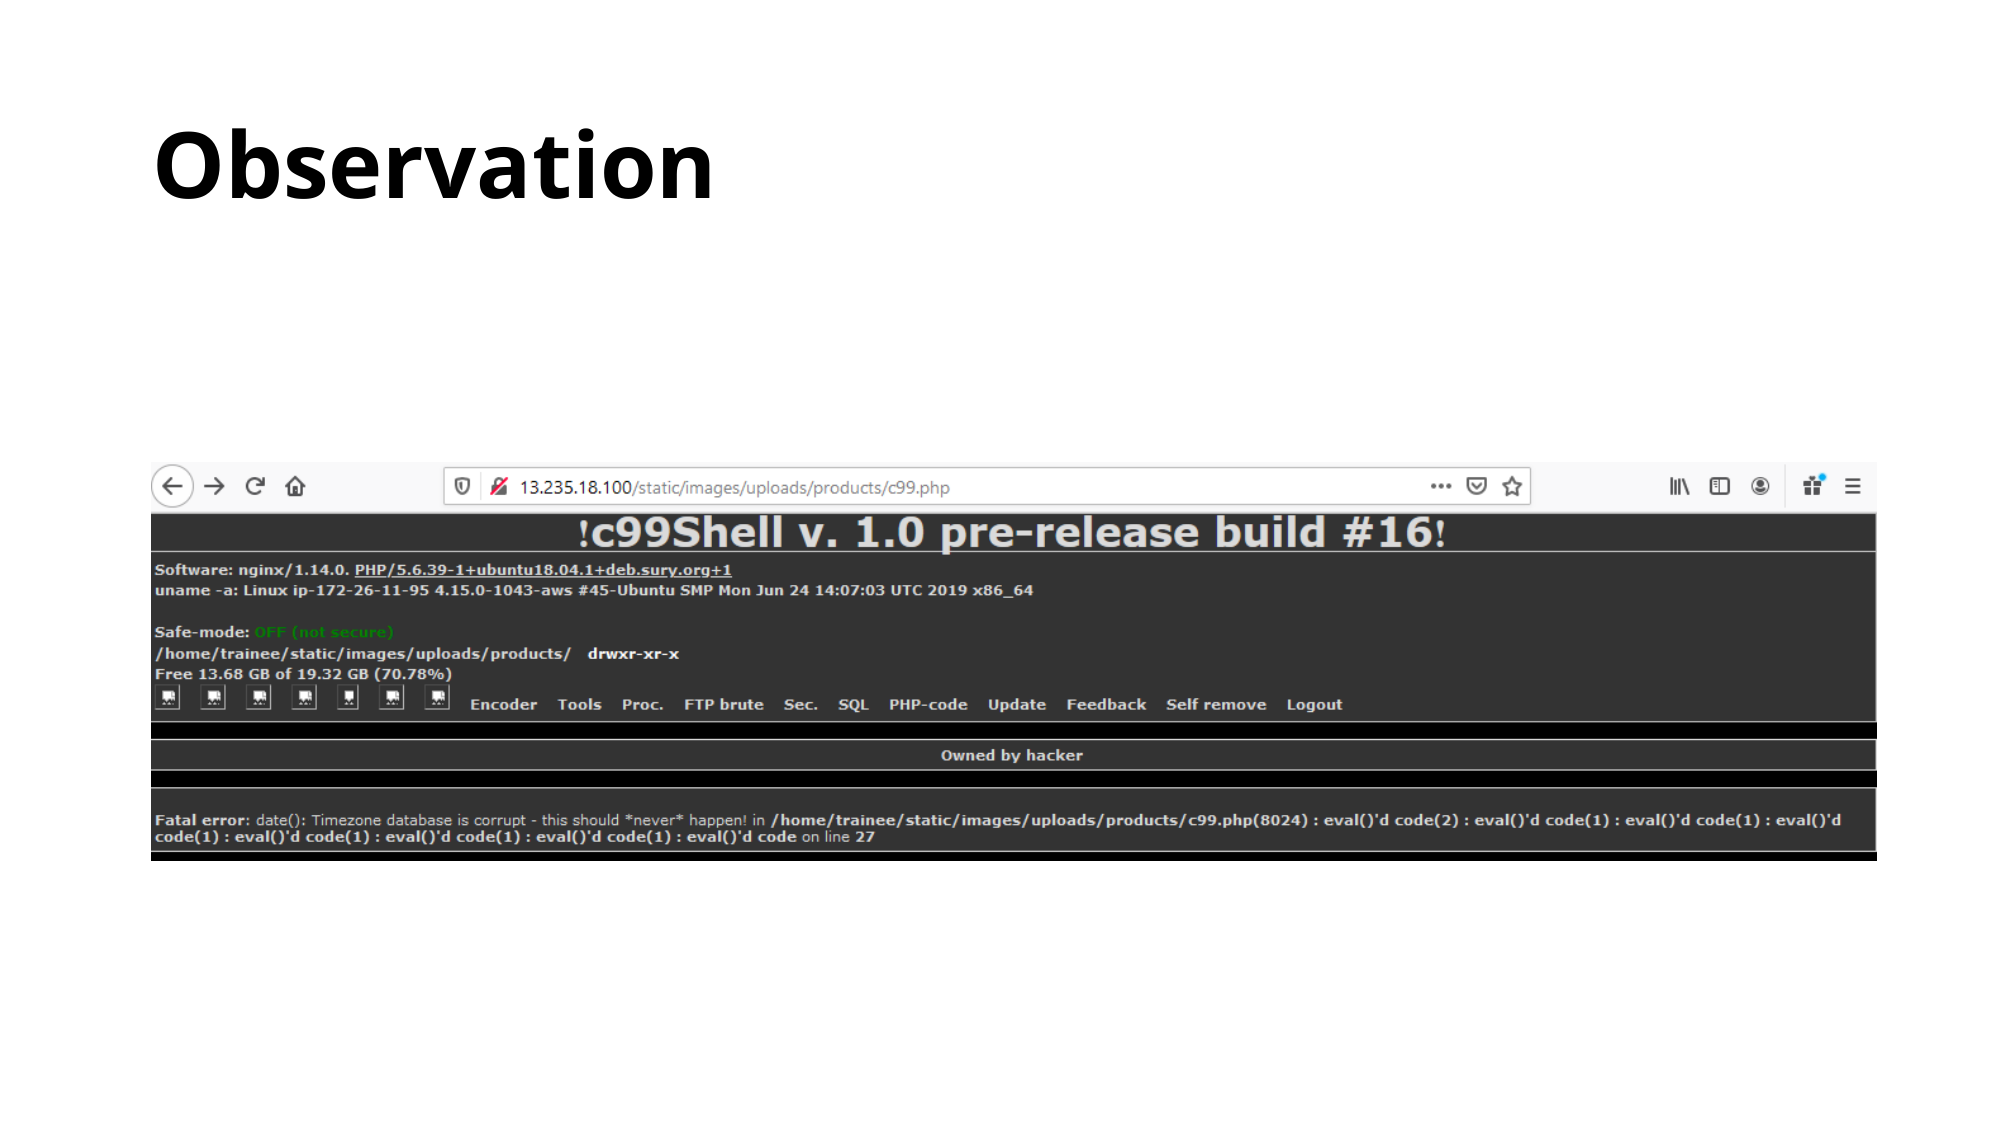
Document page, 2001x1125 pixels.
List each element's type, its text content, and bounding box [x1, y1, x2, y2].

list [151, 462, 1877, 861]
title Observation [137, 59, 1863, 278]
